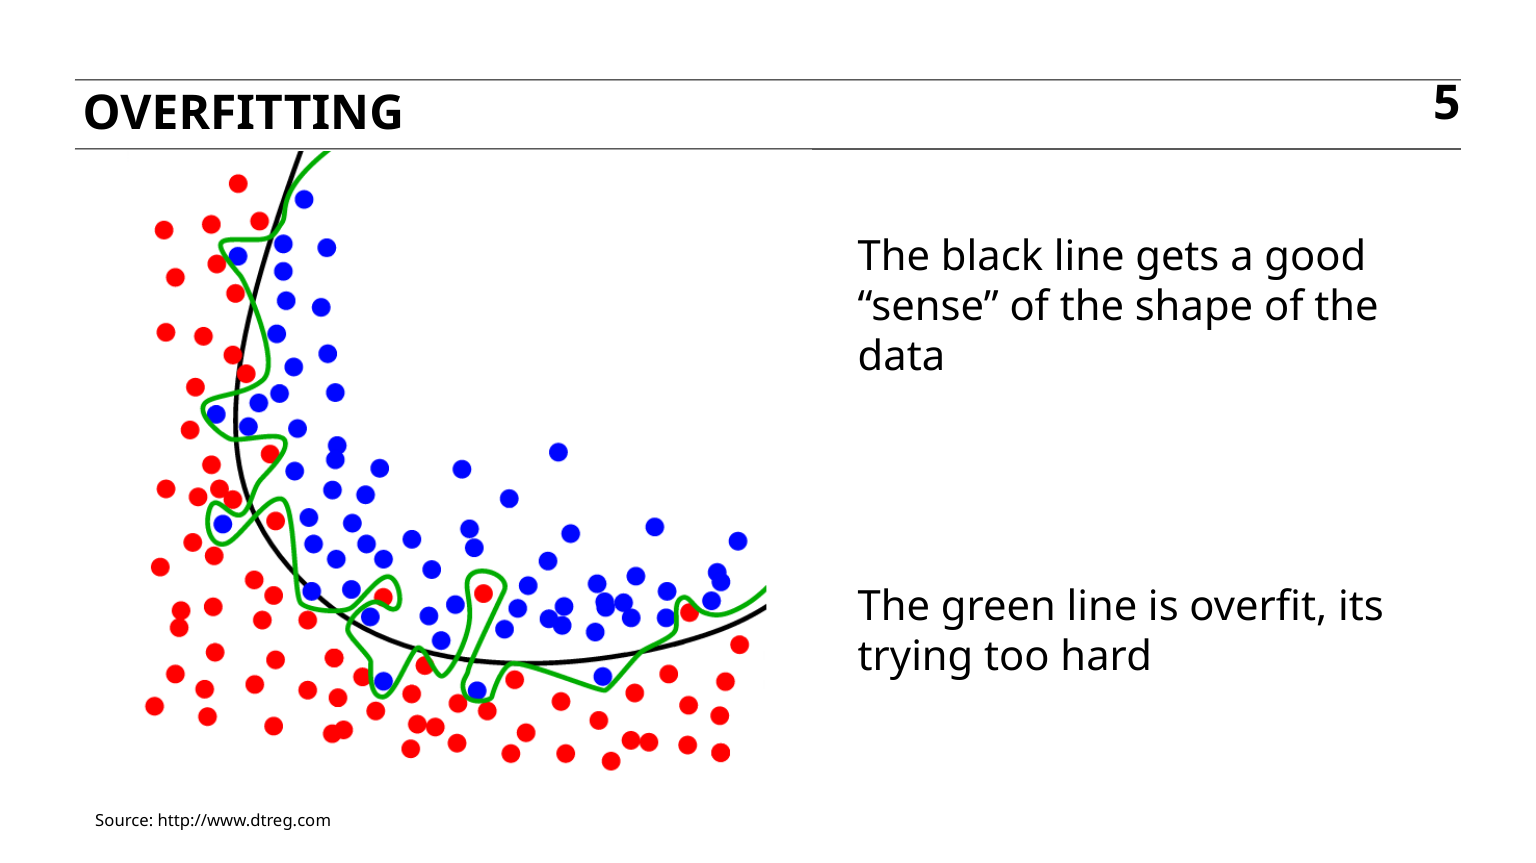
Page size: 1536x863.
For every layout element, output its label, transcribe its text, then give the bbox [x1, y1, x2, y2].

list Overfitting [67, 81, 1118, 132]
text_box Source: http://www.dtreg.com [80, 802, 784, 837]
slide_number 5 [1419, 86, 1461, 138]
text_box The black line gets a good “sense” of the shape of the data The green line is overfit, its trying too hard [842, 221, 1478, 687]
picture [125, 151, 782, 782]
